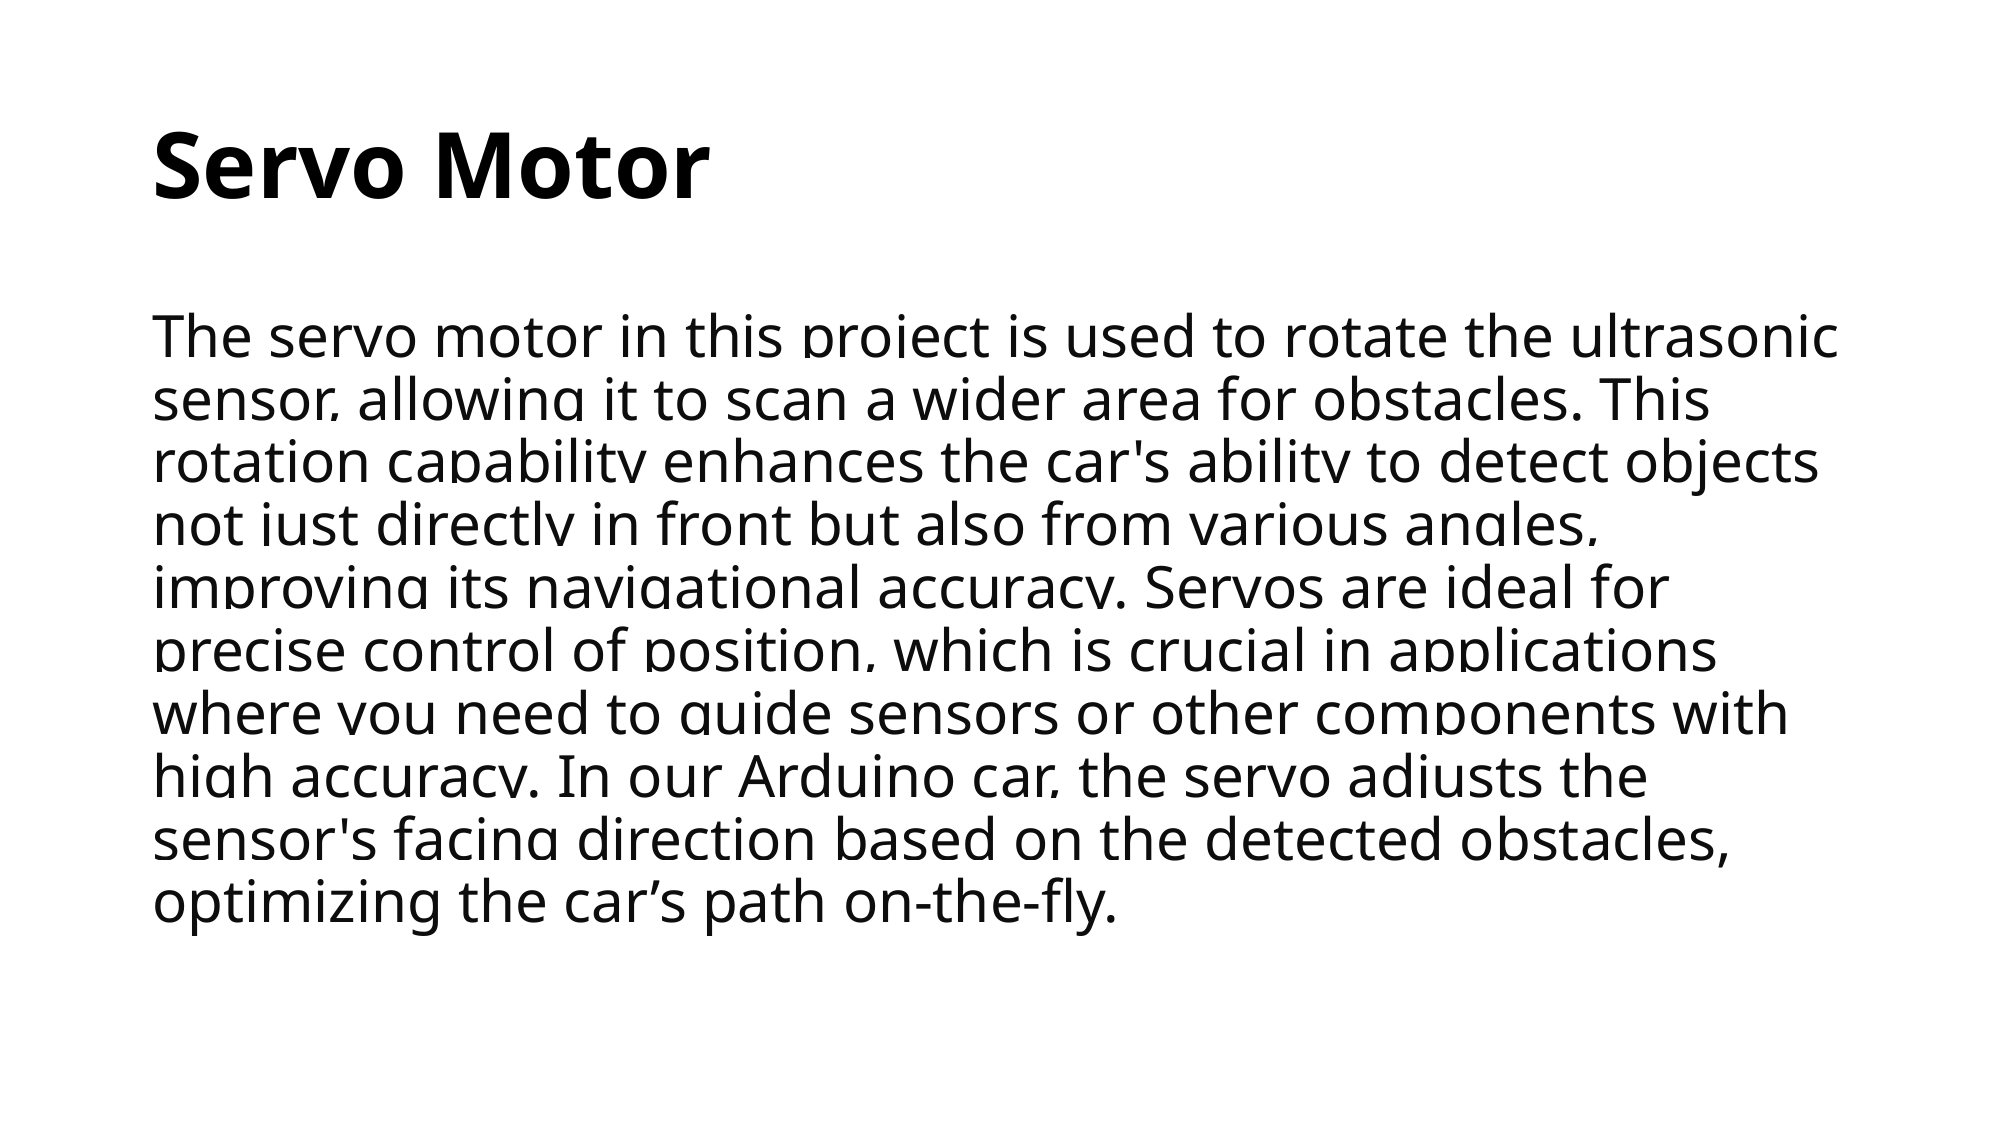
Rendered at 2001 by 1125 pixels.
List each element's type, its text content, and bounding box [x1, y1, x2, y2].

title Servo Motor [137, 59, 1863, 278]
list The servo motor in this project is used to rotate the ultrasonic sensor, allowing it to scan a wider area for obstacles. This rotation capability enhances the car's ability to detect objects not just directly in front but also from various angles, improving its navigational accuracy. Servos are ideal for precise control of position, which is crucial in applications where you need to guide sensors or other components with high accuracy. In our Arduino car, the servo adjusts the sensor's facing direction based on the detected obstacles, optimizing the car’s path on-the-fly. [137, 299, 1863, 1014]
